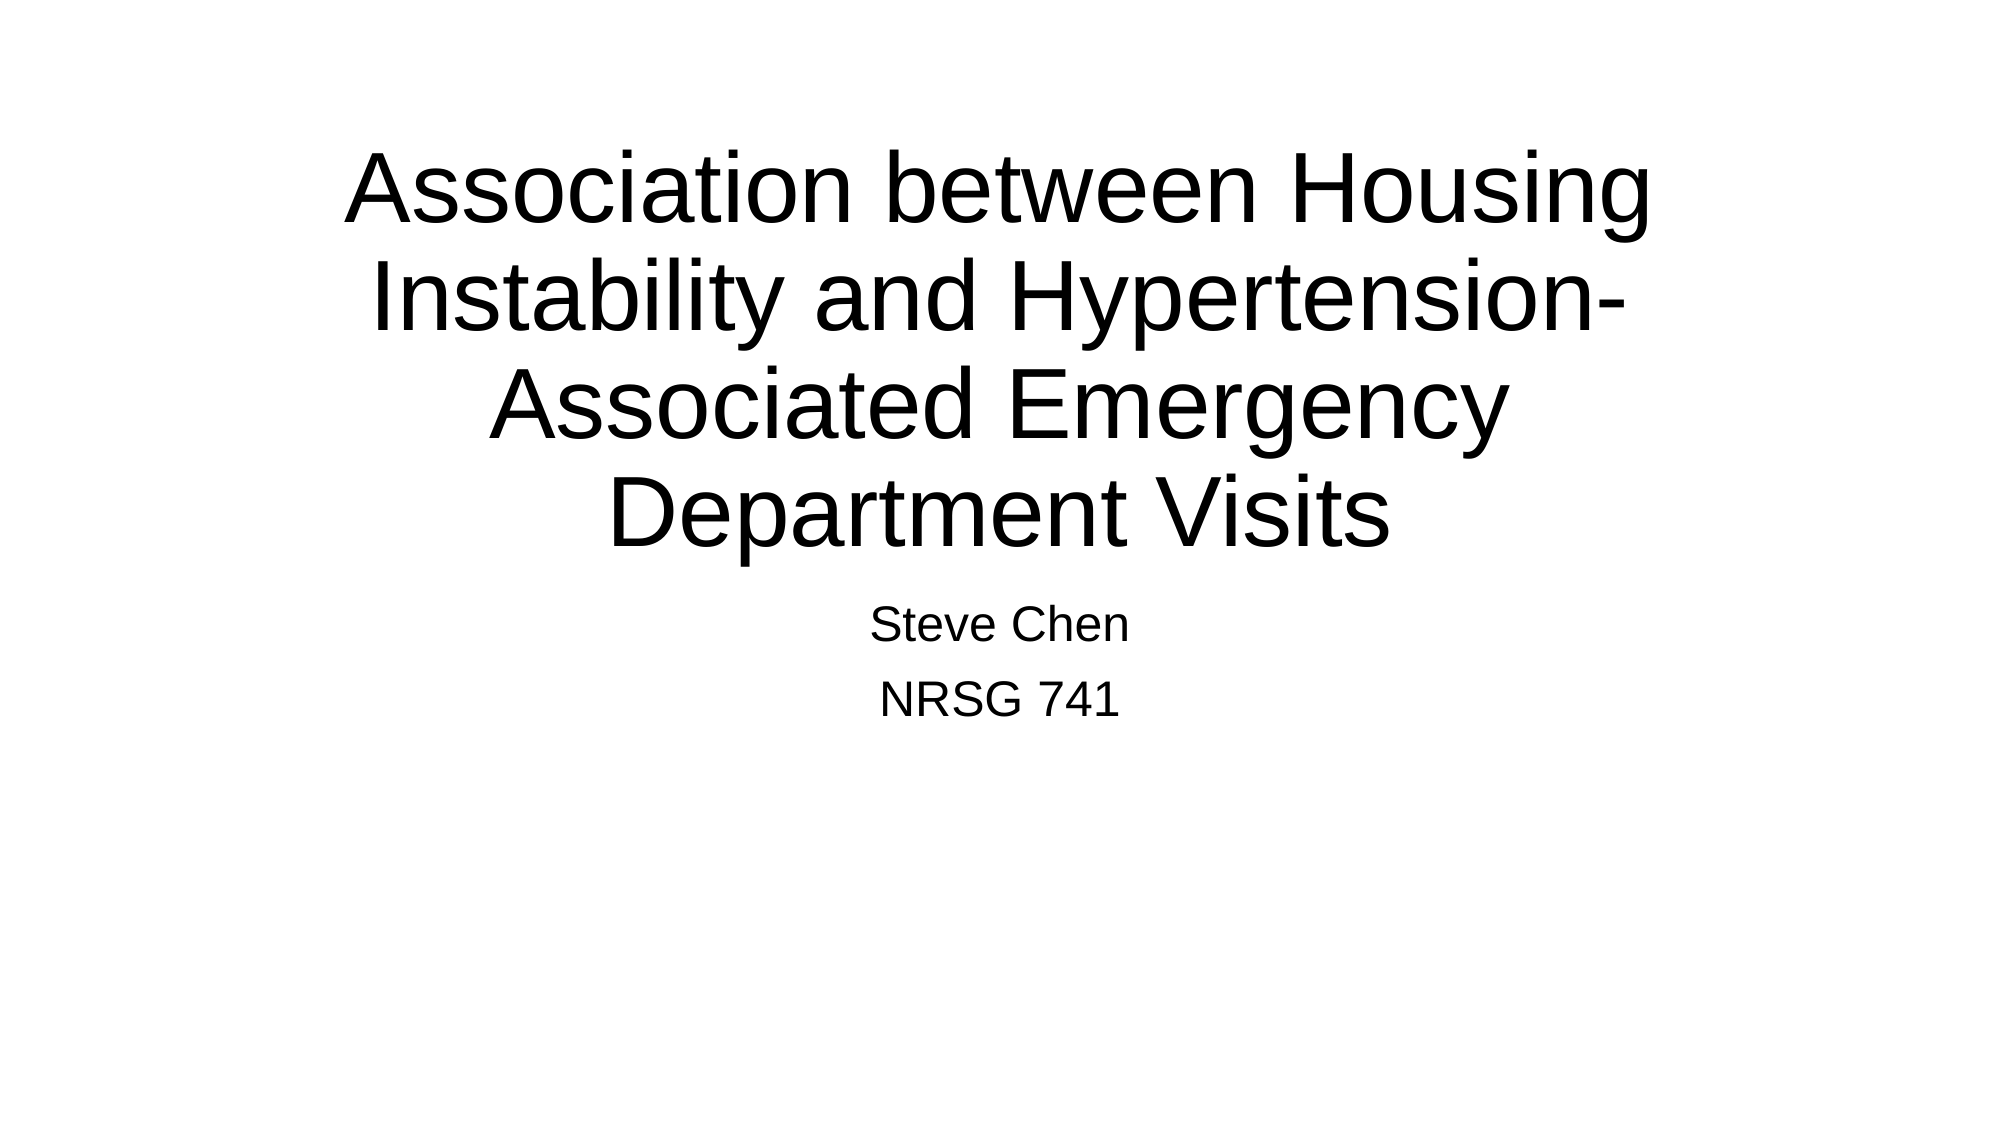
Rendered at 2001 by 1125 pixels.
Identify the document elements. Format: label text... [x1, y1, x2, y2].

subtitle Steve Chen NRSG 741 [249, 590, 1750, 863]
title Association between Housing Instability and Hypertension-Associated Emergency Department Visits [249, 184, 1750, 576]
